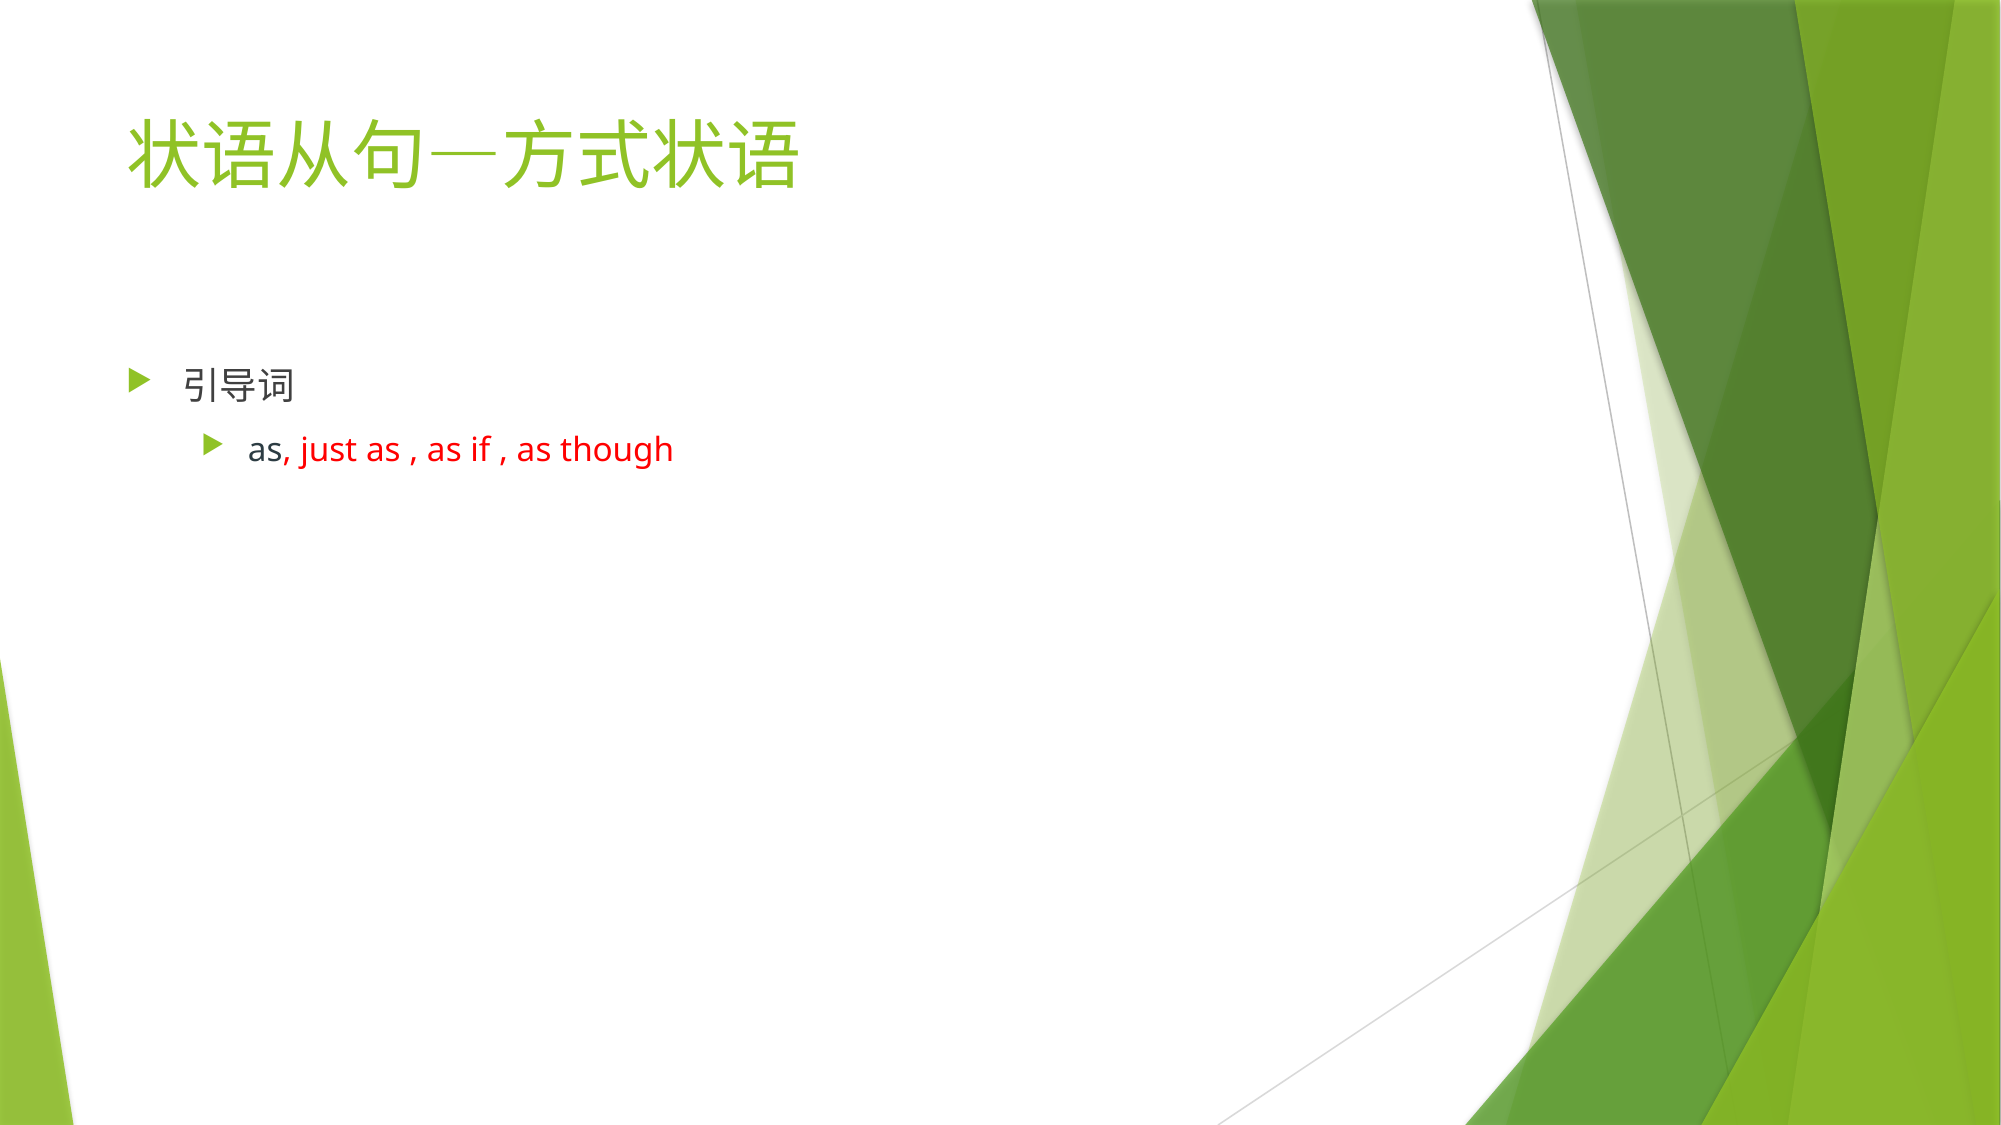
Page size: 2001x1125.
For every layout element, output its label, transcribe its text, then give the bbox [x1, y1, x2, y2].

title 状语从句—方式状语 [111, 99, 1522, 317]
list 引导词 as, just as , as if , as though [111, 354, 1522, 992]
